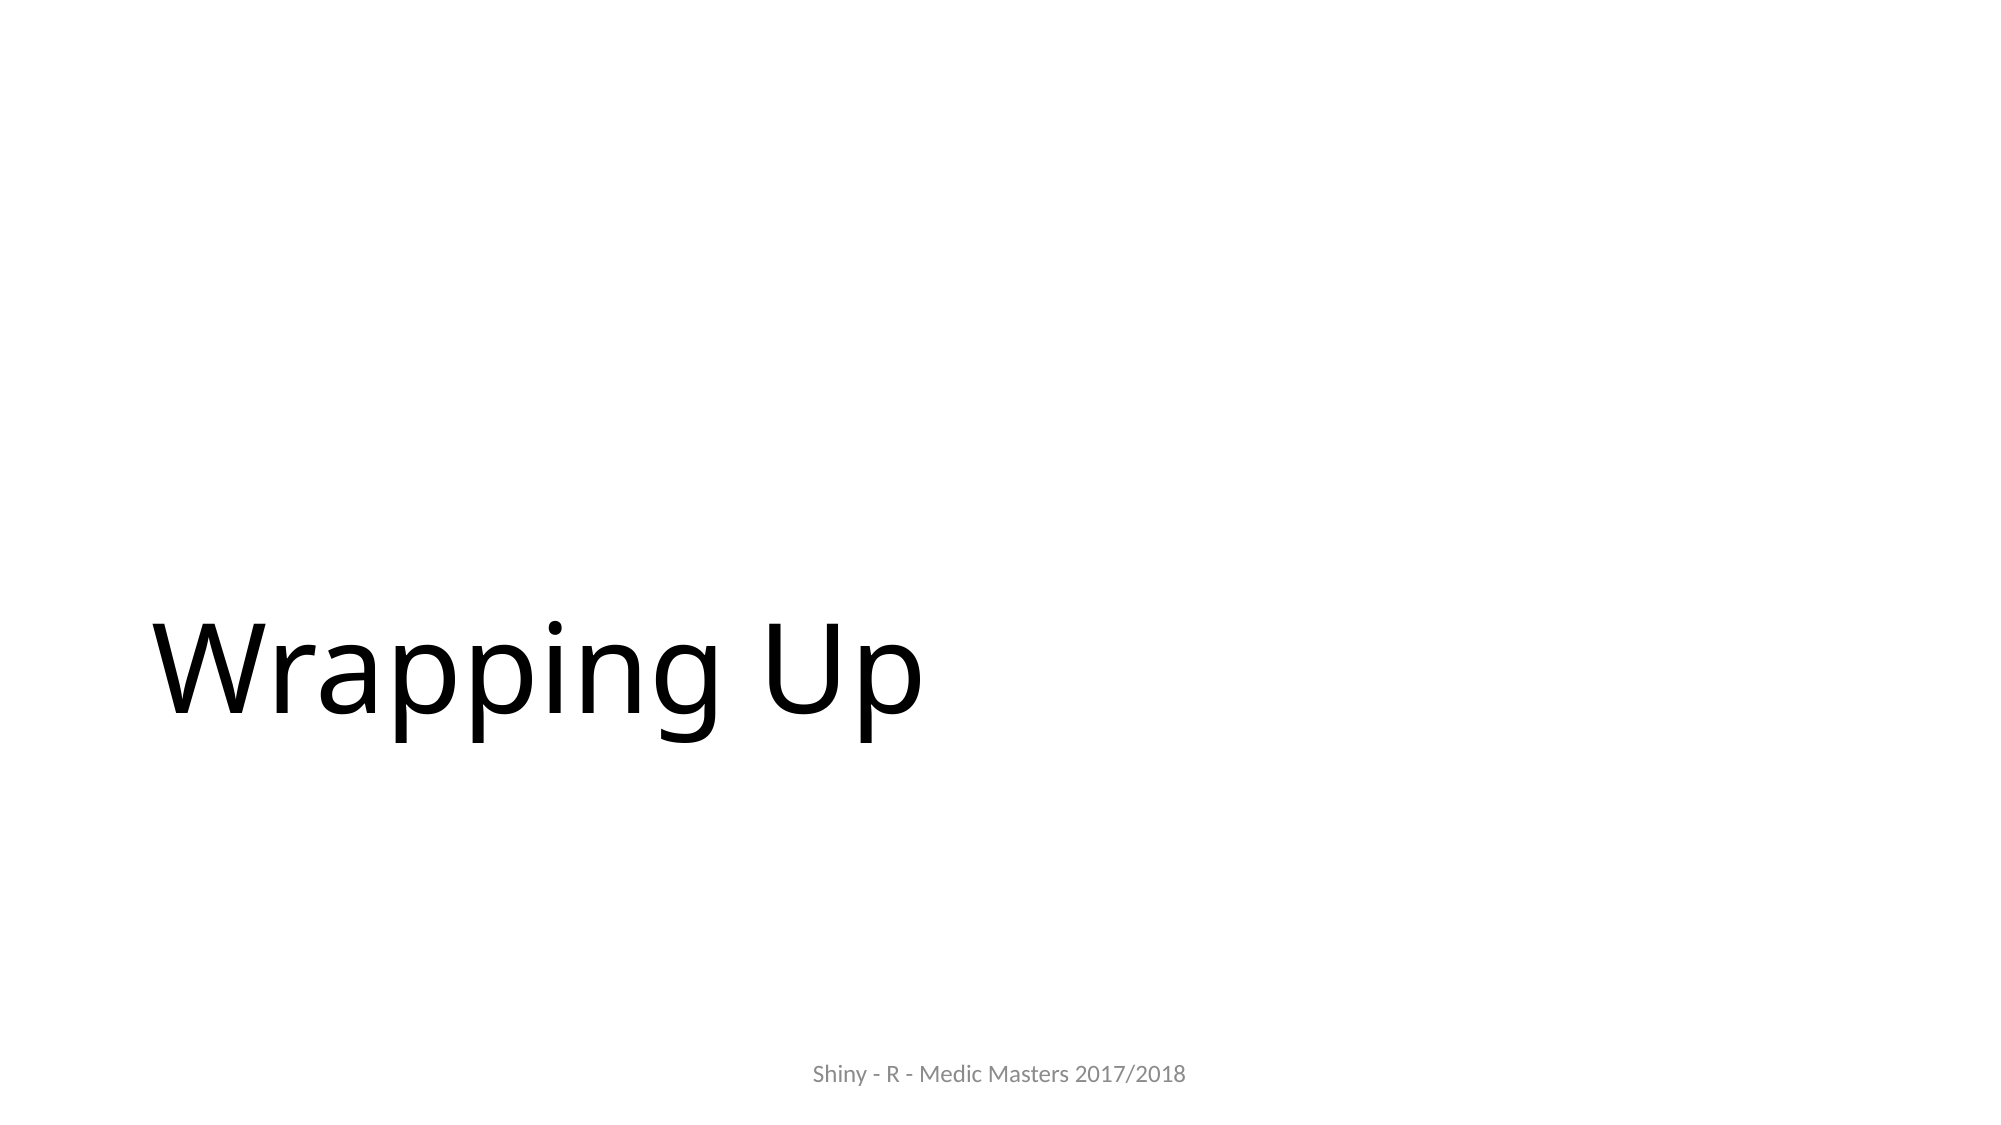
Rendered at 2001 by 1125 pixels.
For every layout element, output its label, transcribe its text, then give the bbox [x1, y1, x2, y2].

title Wrapping Up [136, 280, 1862, 749]
footer Shiny - R - Medic Masters 2017/2018 [662, 1042, 1338, 1103]
